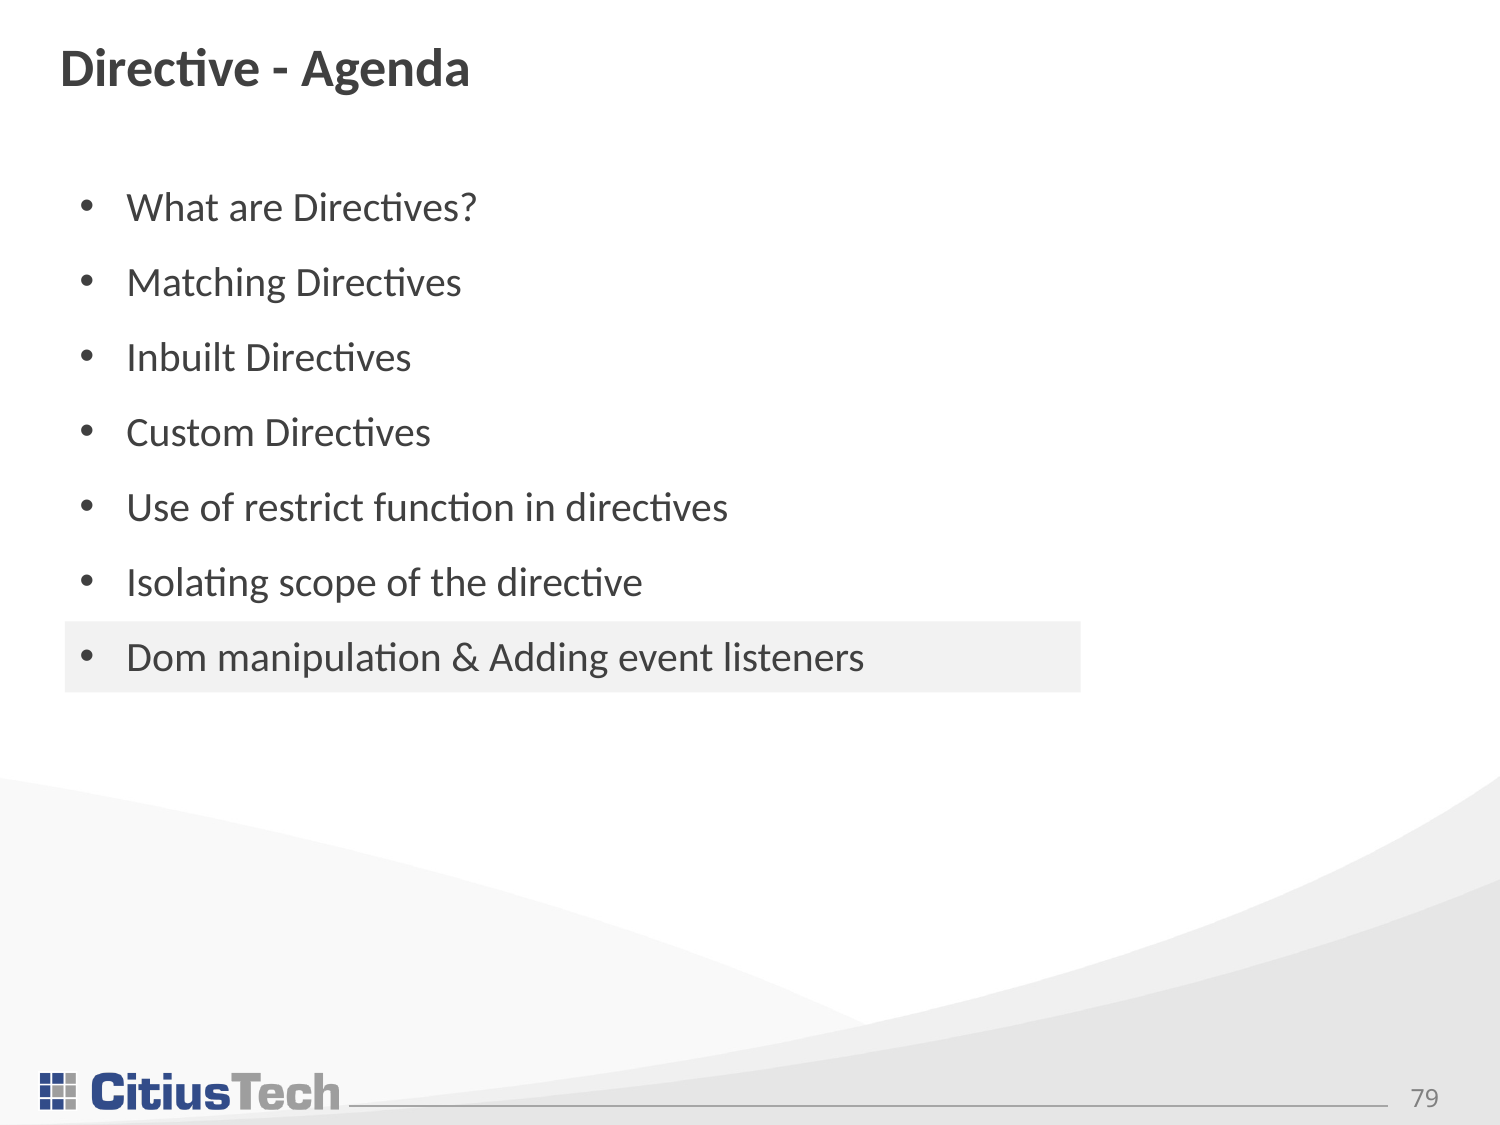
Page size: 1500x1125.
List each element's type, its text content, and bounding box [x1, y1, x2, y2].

text_box What are Directives? Matching Directives Inbuilt Directives Custom Directives Use of restrict function in directives Isolating scope of the directive Dom manipulation & Adding event listeners [64, 172, 951, 688]
picture [0, 0, 1500, 1125]
title Directive - Agenda [45, 17, 1425, 113]
text_box [63, 619, 1083, 694]
